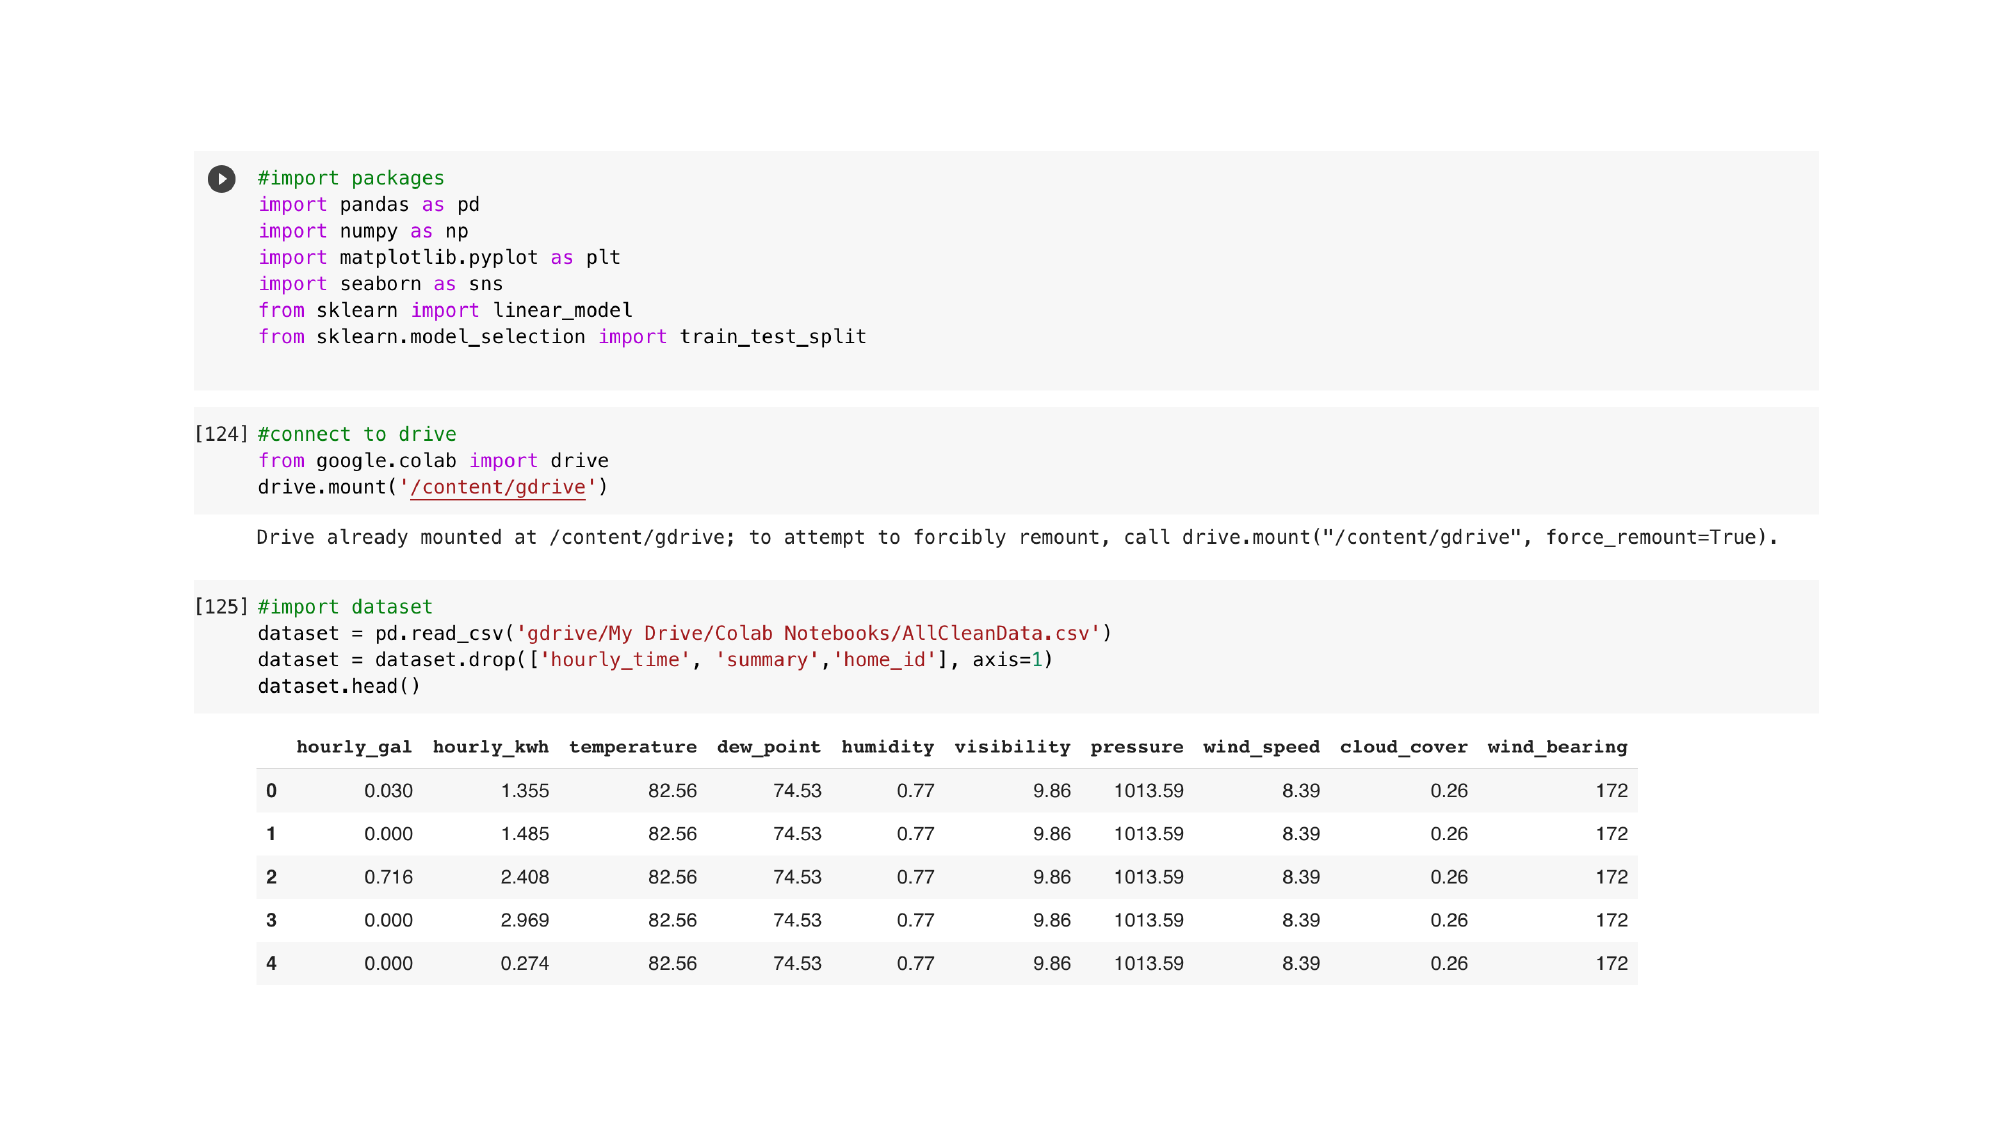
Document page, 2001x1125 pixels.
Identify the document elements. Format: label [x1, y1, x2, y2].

list [181, 141, 1819, 1014]
